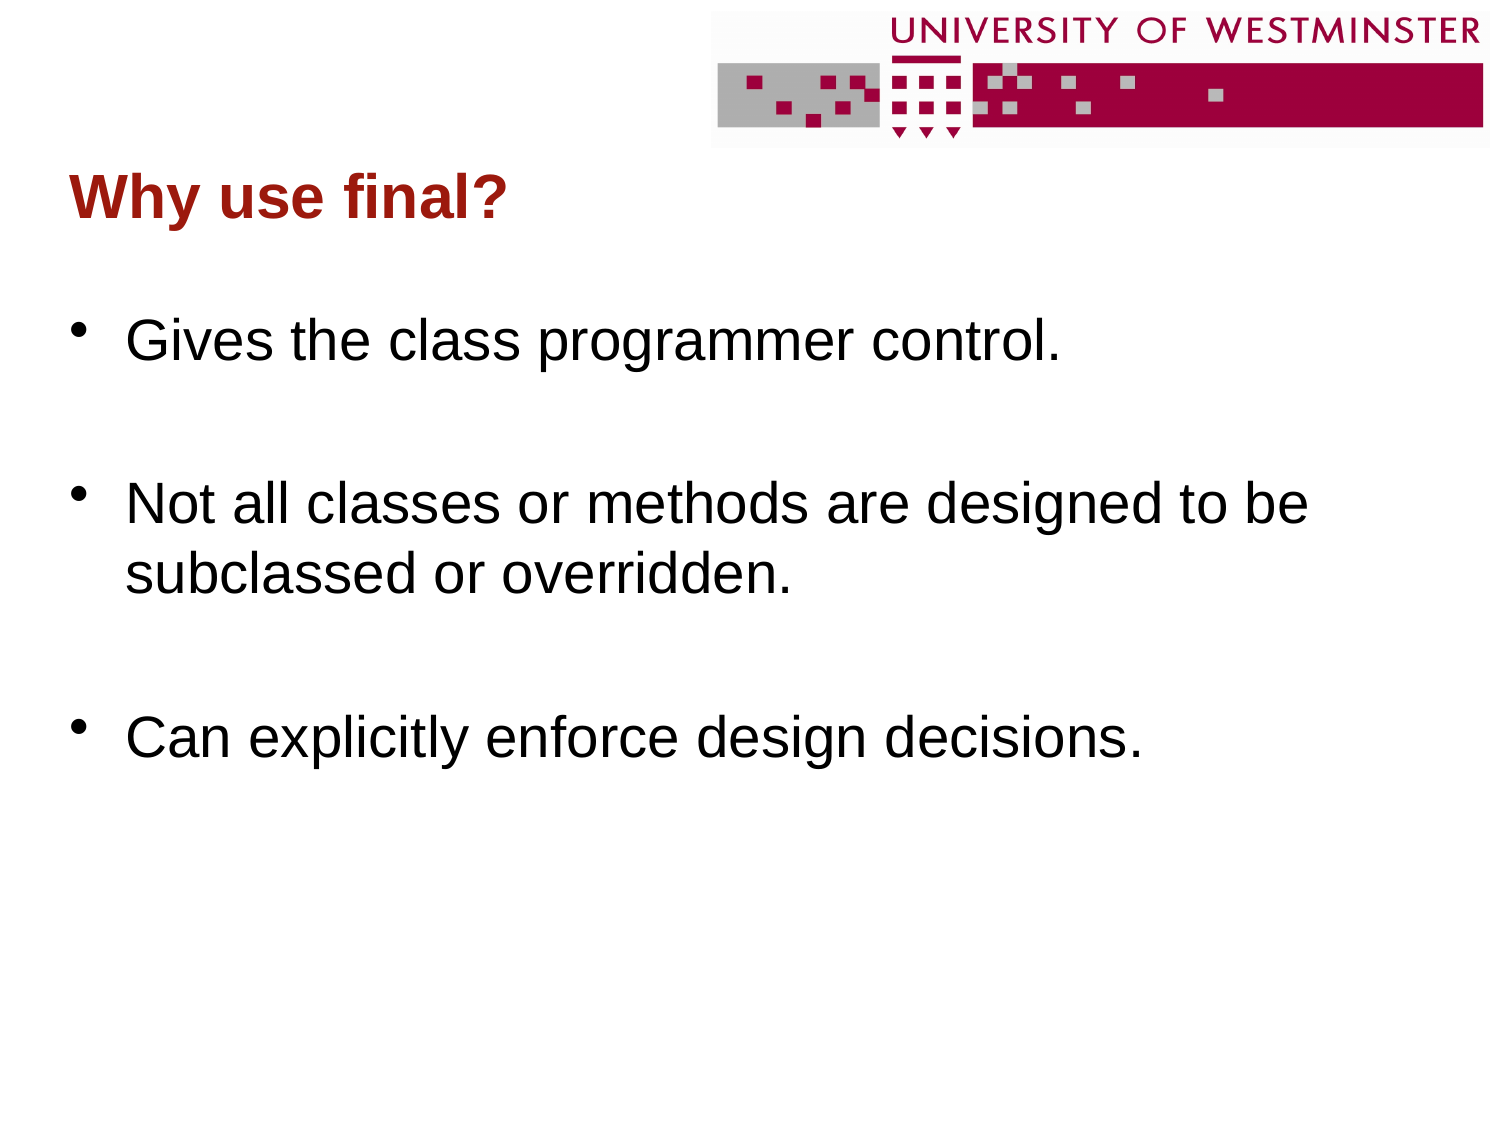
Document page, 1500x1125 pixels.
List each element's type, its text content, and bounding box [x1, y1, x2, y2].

list Gives the class programmer control. Not all classes or methods are designed to be subclassed or overridden. Can explicitly enforce design decisions. [53, 294, 1448, 1012]
picture [711, 11, 1490, 148]
title Why use final? [53, 148, 1448, 257]
